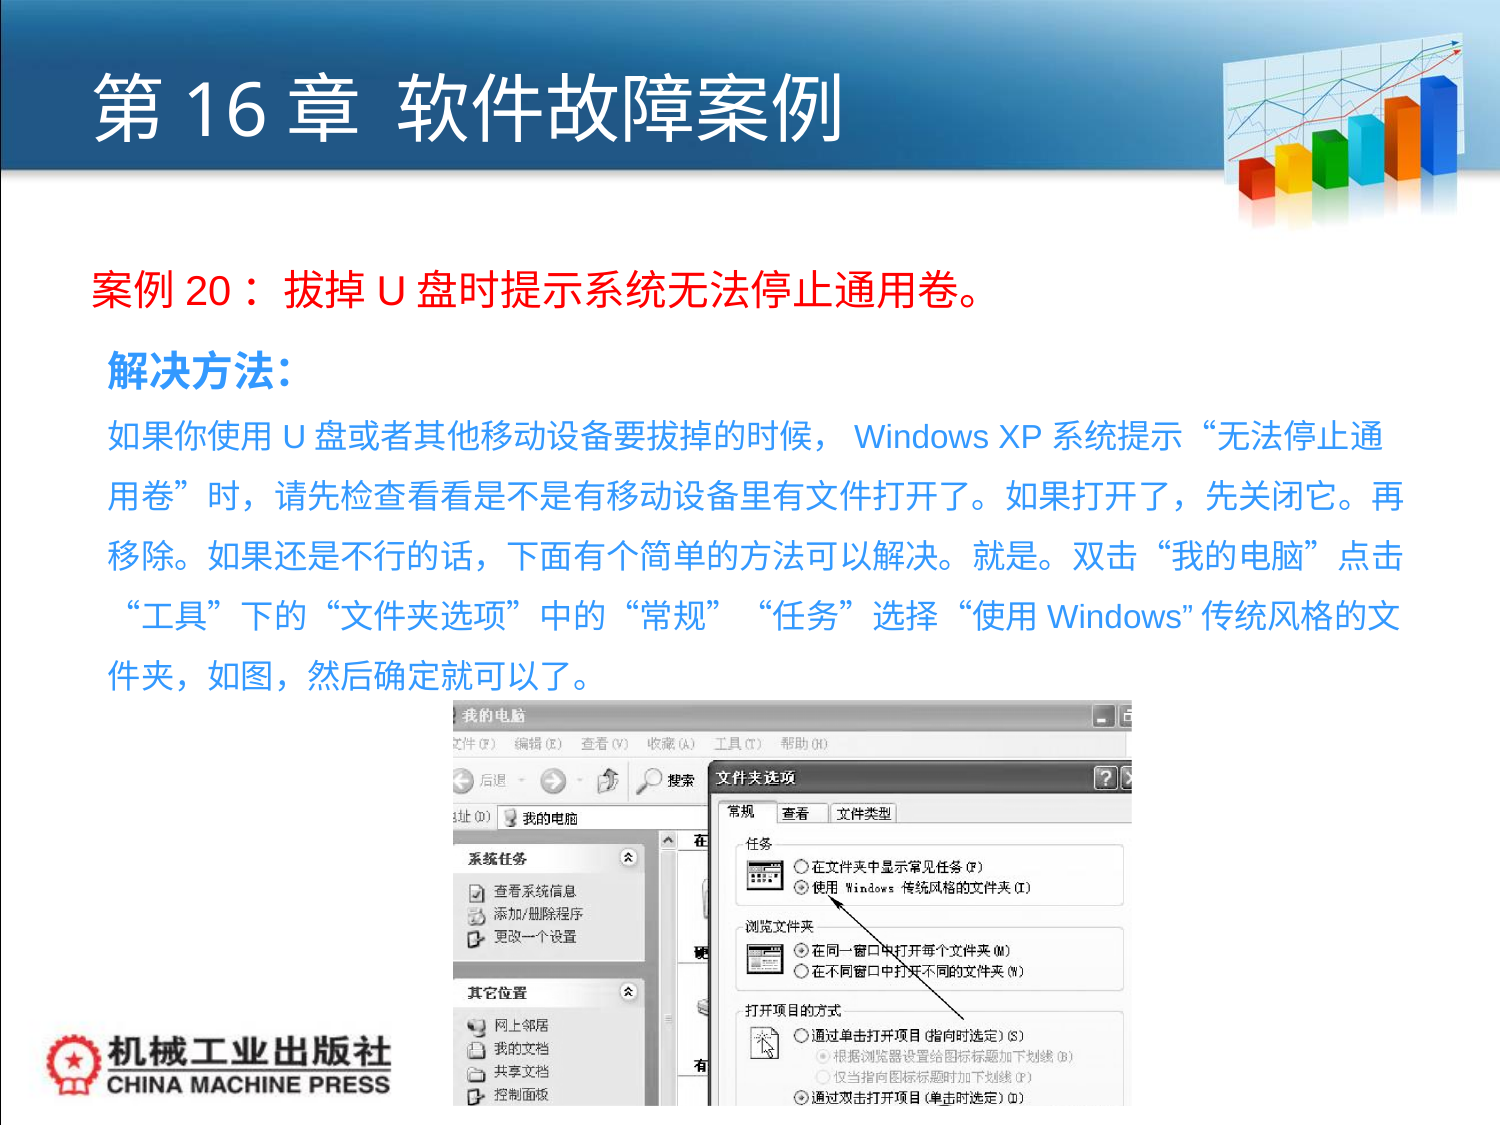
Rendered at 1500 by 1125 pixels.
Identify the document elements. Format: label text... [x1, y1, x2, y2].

text_box 解决方法： 如果你使用U盘或者其他移动设备要拔掉的时候，Windows XP系统提示“无法停止通用卷”时，请先检查看看是不是有移动设备里有文件打开了。如果打开了，先关闭它。再移除。如果还是不行的话，下面有个简单的方法可以解决。就是。双击“我的电脑”点击“工具”下的“文件夹选项”中的“常规”“任务”选择“使用Windows”传统风格的文件夹，如图，然后确定就可以了。 [93, 312, 1429, 702]
title 第16章 软件故障案例 [75, 42, 1425, 171]
text_box 案例20：拔掉U盘时提示系统无法停止通用卷。 [76, 231, 1412, 322]
picture [0, 0, 1500, 1125]
